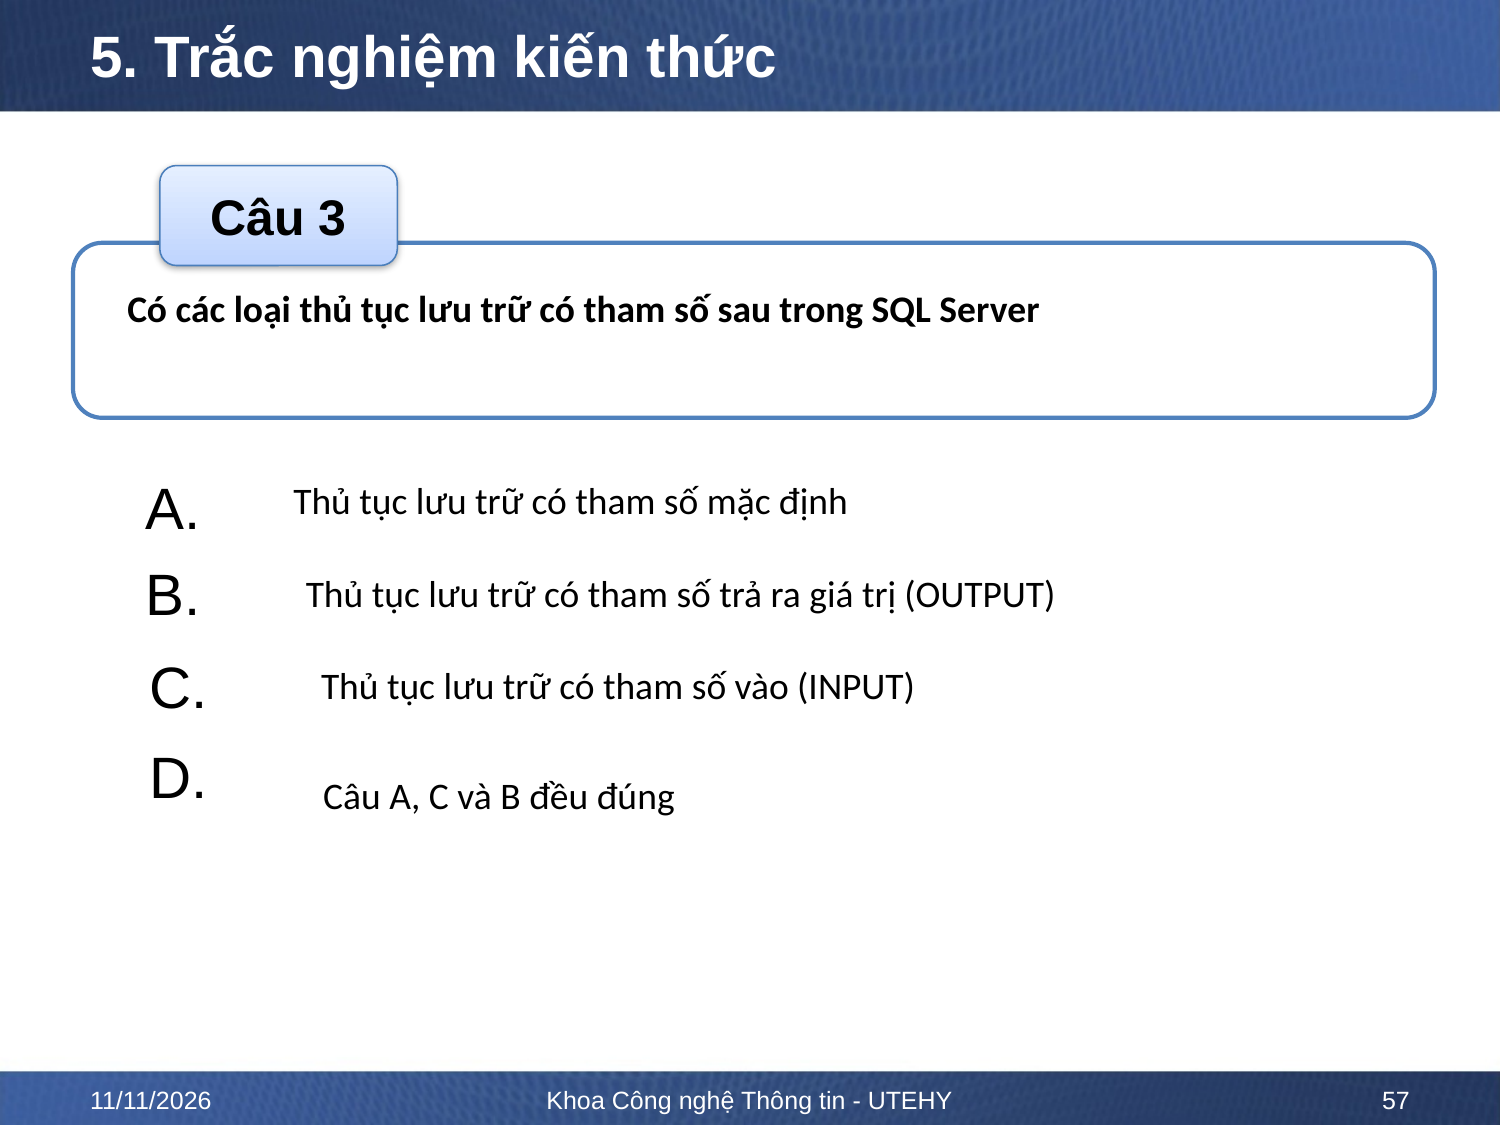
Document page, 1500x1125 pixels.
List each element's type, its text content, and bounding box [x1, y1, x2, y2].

title 5. Trắc nghiệm kiến thức [75, 4, 1425, 105]
footer Khoa Công nghệ Thông tin - UTEHY [512, 1069, 988, 1125]
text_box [72, 165, 1435, 418]
slide_number 57 [1074, 1069, 1425, 1125]
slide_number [75, 1069, 425, 1125]
picture [0, 0, 1500, 1125]
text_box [130, 463, 1366, 820]
